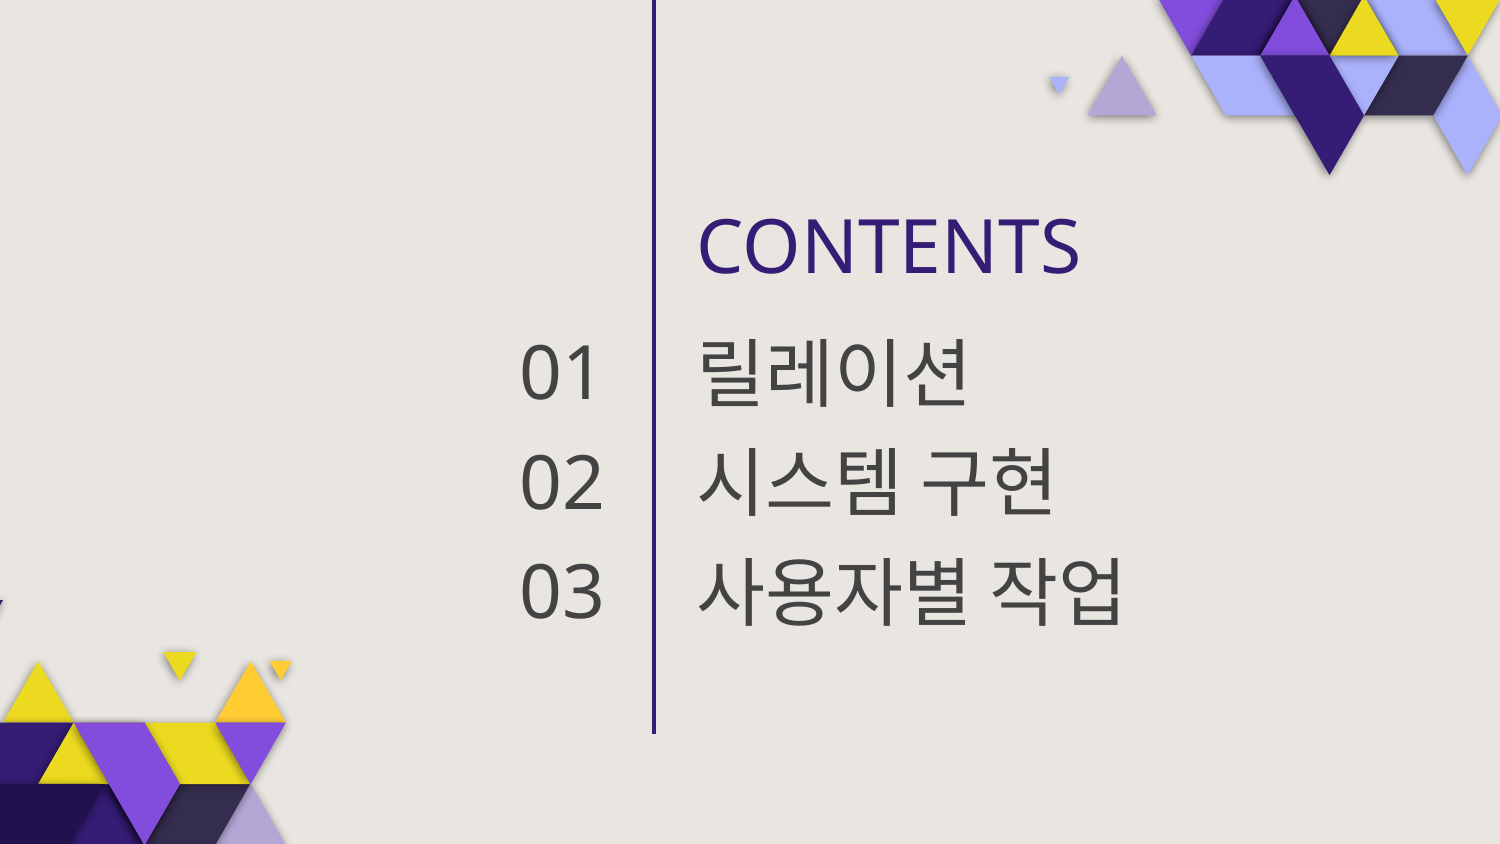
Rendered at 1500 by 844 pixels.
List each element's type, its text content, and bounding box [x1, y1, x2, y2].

title 03 [380, 540, 621, 636]
title CONTENTS [681, 208, 1131, 304]
title 시스템 구현 [681, 446, 1500, 541]
title 릴레이션 [681, 336, 1500, 432]
title 사용자별 작업 [681, 555, 1500, 650]
title 02 [380, 431, 621, 527]
title 01 [380, 322, 621, 418]
